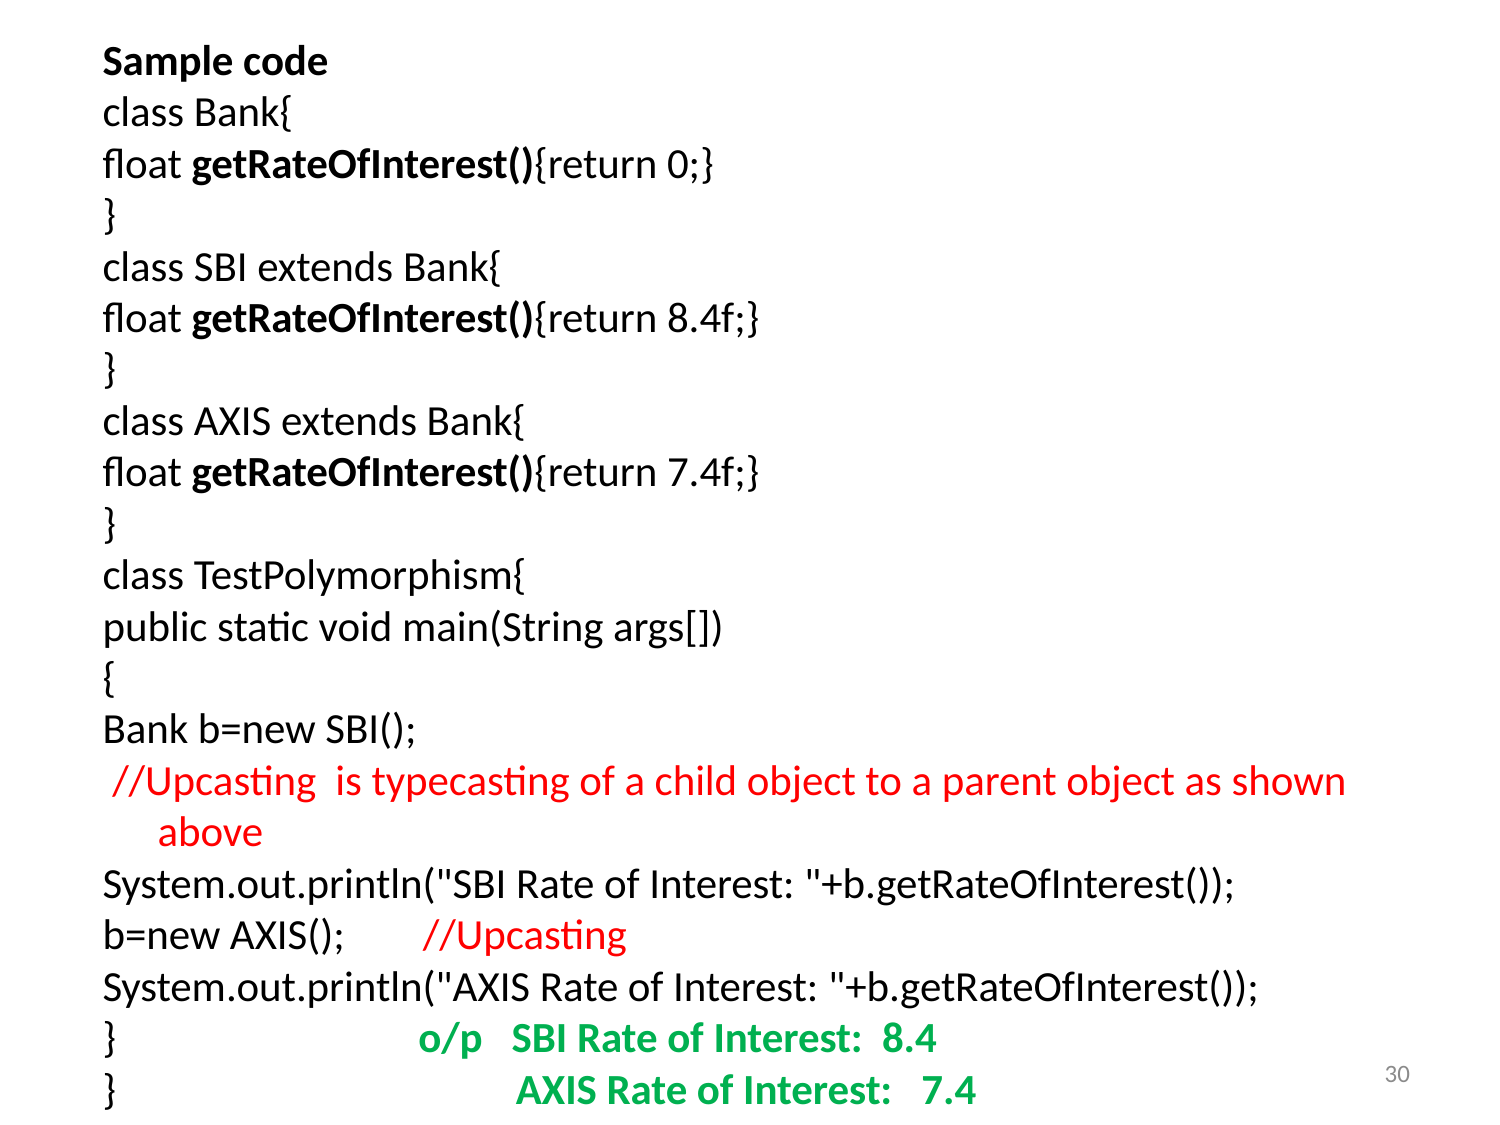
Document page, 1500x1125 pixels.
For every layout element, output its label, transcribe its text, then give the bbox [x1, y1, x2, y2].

slide_number 30 [1074, 1042, 1425, 1103]
list Sample code class Bank{ float getRateOfInterest(){return 0;} } class SBI extends Bank{ float getRateOfInterest(){return 8.4f;} } class AXIS extends Bank{ float getRateOfInterest(){return 7.4f;} } class TestPolymorphism{ public static void main(String args[]) { Bank b=new SBI(); //Upcasting is typecasting of a child object to a parent object as shown above System.out.println("SBI Rate of Interest: "+b.getRateOfInterest()); b=new AXIS(); //Upcasting System.out.println("AXIS Rate of Interest: "+b.getRateOfInterest()); } o/p SBI Rate of Interest: 8.4 } AXIS Rate of Interest: 7.4 [87, 24, 1425, 1125]
